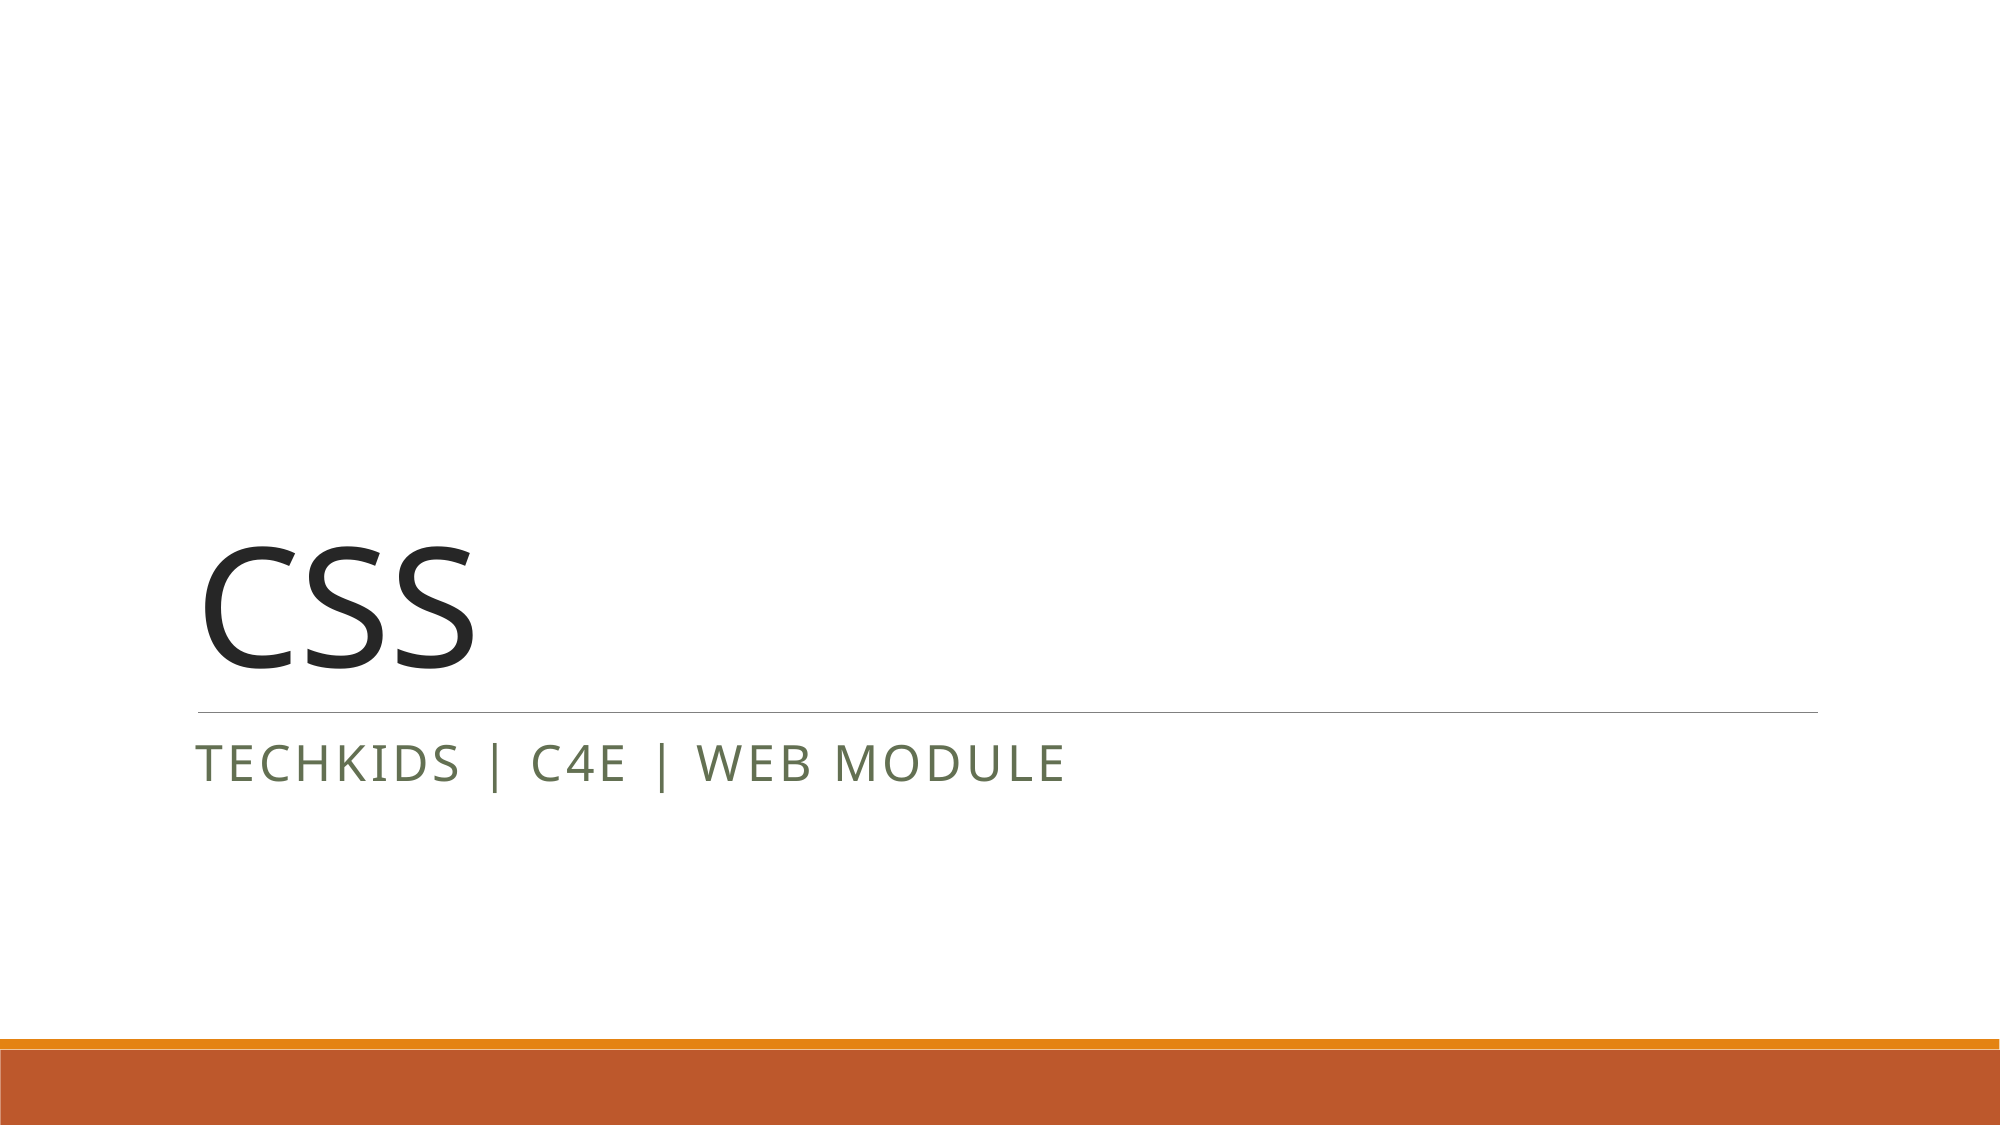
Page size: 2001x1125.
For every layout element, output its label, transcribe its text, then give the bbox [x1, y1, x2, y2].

title CSS [180, 124, 1830, 710]
subtitle TechKids | C4E | Web module [180, 730, 1831, 919]
